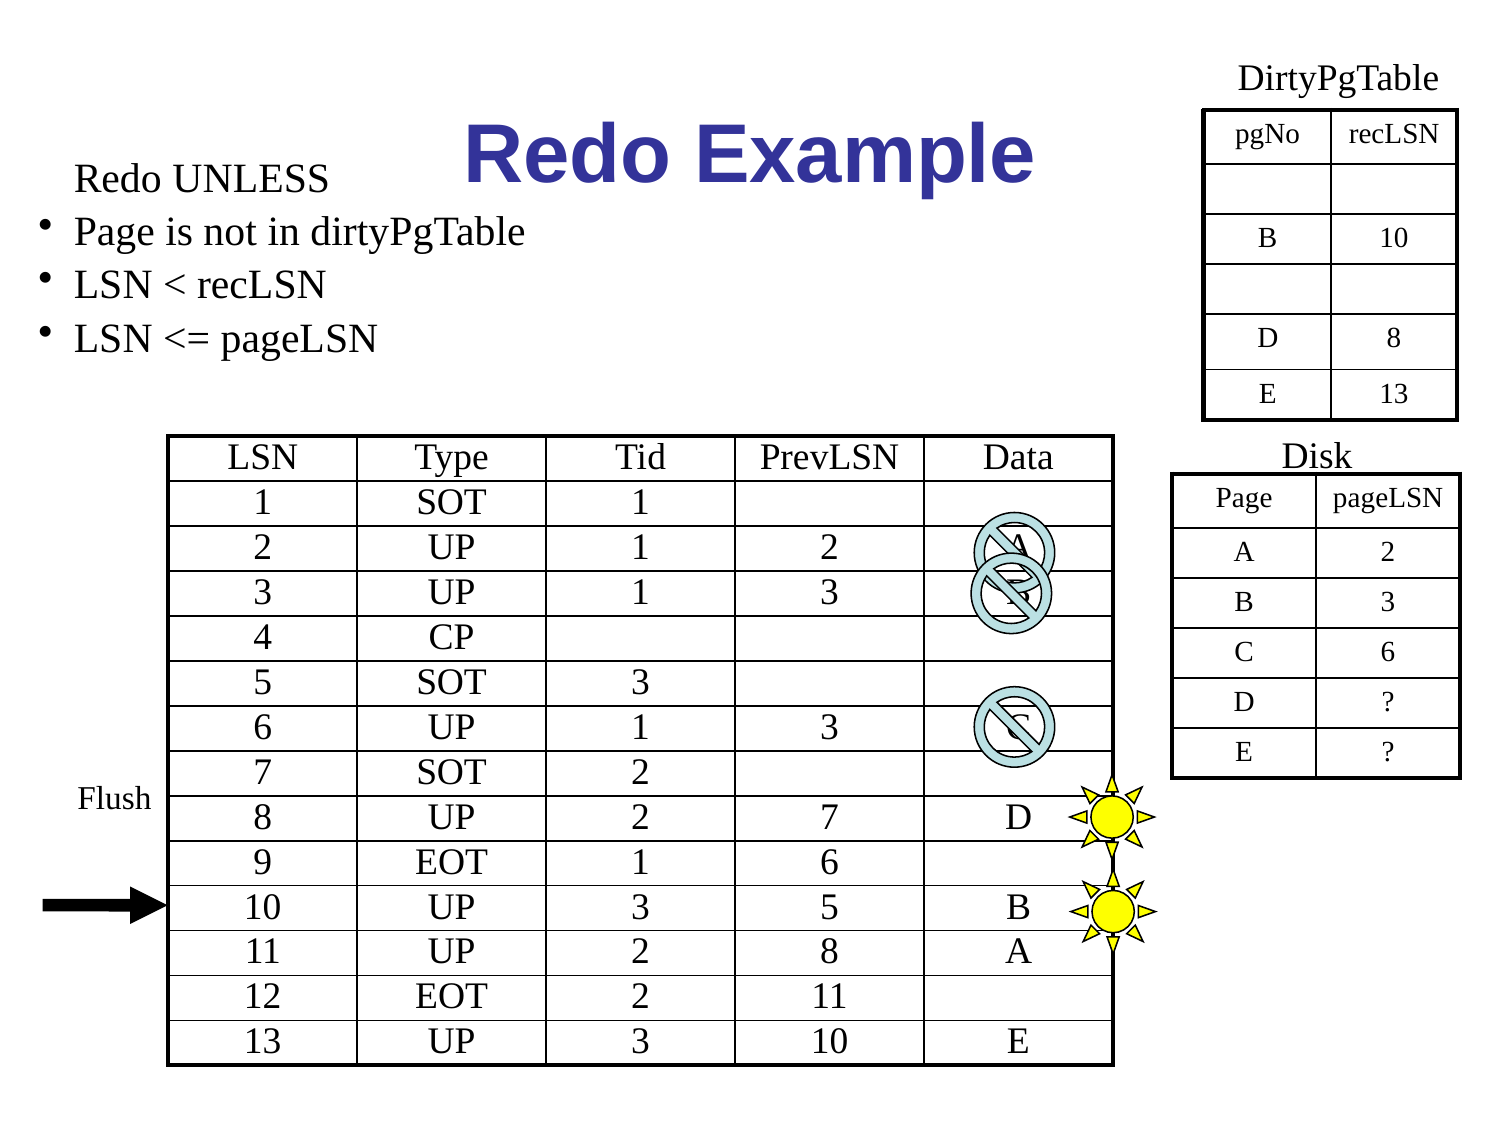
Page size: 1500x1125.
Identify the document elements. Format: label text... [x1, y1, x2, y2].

table_cell EOT [358, 842, 545, 885]
table_cell C [925, 707, 980, 750]
table_cell 12 [170, 976, 356, 1020]
table_cell [736, 482, 923, 525]
table_cell [736, 662, 923, 705]
table_cell 2 [736, 527, 923, 570]
table_cell [1206, 265, 1330, 313]
table_header Type [358, 438, 545, 480]
table_cell D [1206, 315, 1330, 369]
table_cell [925, 752, 1111, 795]
table_cell 10 [170, 886, 356, 930]
table_header Data [925, 438, 1111, 480]
text_box [1082, 787, 1099, 804]
table_cell A [1047, 527, 1111, 570]
table_cell CP [358, 617, 545, 660]
text_box [985, 578, 1000, 591]
text_box DirtyPgTable [1222, 45, 1455, 106]
text_box [1070, 905, 1088, 918]
table_cell UP [358, 1021, 545, 1063]
table_cell A [1174, 529, 1315, 577]
table_cell 13 [1332, 370, 1455, 418]
table_cell B [1206, 215, 1330, 263]
table_cell SOT [358, 752, 545, 795]
text_box [1090, 795, 1134, 839]
table_cell 6 [1317, 629, 1458, 677]
table_cell 2 [547, 797, 734, 840]
table_cell C [1174, 629, 1315, 677]
table_cell 1 [547, 482, 734, 525]
table_cell 8 [1332, 315, 1455, 369]
table_cell C [1049, 707, 1111, 750]
table_cell A [996, 564, 1023, 570]
table_cell [925, 482, 1111, 525]
text_box [1126, 881, 1144, 899]
table_cell UP [358, 707, 545, 750]
title Redo Example [112, 67, 1388, 231]
table_cell [736, 752, 923, 795]
text_box [1069, 810, 1087, 824]
table_cell 6 [736, 842, 923, 885]
text_box [974, 512, 1055, 575]
table_cell 2 [547, 752, 734, 795]
table_cell 11 [170, 931, 356, 975]
text_box [1107, 936, 1120, 954]
table_cell ? [1317, 729, 1458, 776]
table_cell 3 [547, 662, 734, 705]
table_cell 4 [170, 617, 356, 660]
table_cell B [999, 572, 1030, 582]
table_cell E [925, 1021, 1111, 1063]
text_box [1125, 787, 1143, 804]
text_box [1137, 810, 1155, 824]
table_cell D [925, 797, 1111, 840]
table_cell UP [358, 527, 545, 570]
table_cell E [1174, 729, 1315, 776]
table_cell C [985, 711, 1029, 750]
table_cell 3 [736, 572, 923, 615]
table_cell C [1003, 707, 1044, 743]
table_cell SOT [358, 482, 545, 525]
table_cell [925, 842, 1111, 885]
table_cell 1 [547, 572, 734, 615]
text_box [971, 553, 1052, 634]
table_header pageLSN [1317, 476, 1458, 527]
table_cell [925, 617, 1111, 660]
table_cell 2 [547, 976, 734, 1020]
table_cell [925, 662, 1111, 705]
table_cell A [998, 527, 1044, 565]
table_cell A [985, 537, 1006, 561]
table_header pgNo [1206, 112, 1330, 163]
text_box [1107, 869, 1120, 887]
table_cell 3 [170, 572, 356, 615]
table_cell 13 [170, 1021, 356, 1063]
table_header LSN [170, 438, 356, 480]
table_cell 11 [736, 976, 923, 1020]
text_box [1009, 565, 1040, 593]
table_cell [1332, 165, 1455, 213]
table_cell 8 [736, 931, 923, 975]
text_box [1138, 905, 1156, 918]
text_box [1083, 925, 1100, 942]
table_cell B [1174, 579, 1315, 627]
table_cell 3 [1317, 579, 1458, 627]
text_box [1105, 842, 1119, 860]
text_box [1105, 774, 1119, 792]
table_header recLSN [1332, 112, 1455, 163]
table_cell 1 [547, 842, 734, 885]
table_cell 5 [170, 662, 356, 705]
table_cell [1332, 265, 1455, 313]
table_cell 2 [547, 931, 734, 975]
text_box Flush [62, 768, 167, 824]
table_cell UP [358, 886, 545, 930]
table_cell [1206, 165, 1330, 213]
text_box [1083, 881, 1100, 899]
table_cell 8 [170, 797, 356, 840]
table_cell UP [358, 931, 545, 975]
table_cell 10 [1332, 215, 1455, 263]
table_cell 3 [736, 707, 923, 750]
table_cell A [925, 931, 1111, 975]
text_box [42, 899, 168, 912]
text_box [974, 686, 1055, 768]
table_cell B [1020, 585, 1041, 609]
table_cell 1 [547, 527, 734, 570]
table_cell 5 [736, 886, 923, 930]
table_cell 3 [547, 886, 734, 930]
table_cell 9 [170, 842, 356, 885]
table_cell E [1206, 370, 1330, 418]
table_header Tid [547, 438, 734, 480]
table_cell [925, 976, 1111, 1020]
table_cell [547, 617, 734, 660]
table_cell 2 [1317, 529, 1458, 577]
table_cell 10 [736, 1021, 923, 1063]
table_header Page [1174, 476, 1315, 527]
table_cell 7 [170, 752, 356, 795]
table_cell 1 [170, 482, 356, 525]
table_cell EOT [358, 976, 545, 1020]
table_cell 2 [170, 527, 356, 570]
text_box [1091, 890, 1135, 933]
table_cell ? [1317, 679, 1458, 727]
text_box Disk [1266, 423, 1368, 484]
table_cell 3 [547, 1021, 734, 1063]
table_cell [736, 617, 923, 660]
table_header PrevLSN [736, 438, 923, 480]
text_box [1082, 830, 1099, 847]
table_cell A [925, 527, 982, 570]
table_cell 1 [547, 707, 734, 750]
table_cell D [1174, 679, 1315, 727]
text_box Redo UNLESS Page is not in dirtyPgTable LSN < recLSN LSN <= pageLSN [0, 148, 541, 369]
table_cell UP [358, 572, 545, 615]
table_cell B [925, 572, 976, 615]
table_cell B [925, 886, 1111, 930]
table_cell UP [358, 797, 545, 840]
table_cell SOT [358, 662, 545, 705]
table_cell 7 [736, 797, 923, 840]
text_box [1125, 830, 1143, 847]
table_cell 6 [170, 707, 356, 750]
table_cell B [1046, 572, 1111, 615]
text_box [1126, 925, 1144, 942]
table_cell B [982, 581, 1024, 615]
